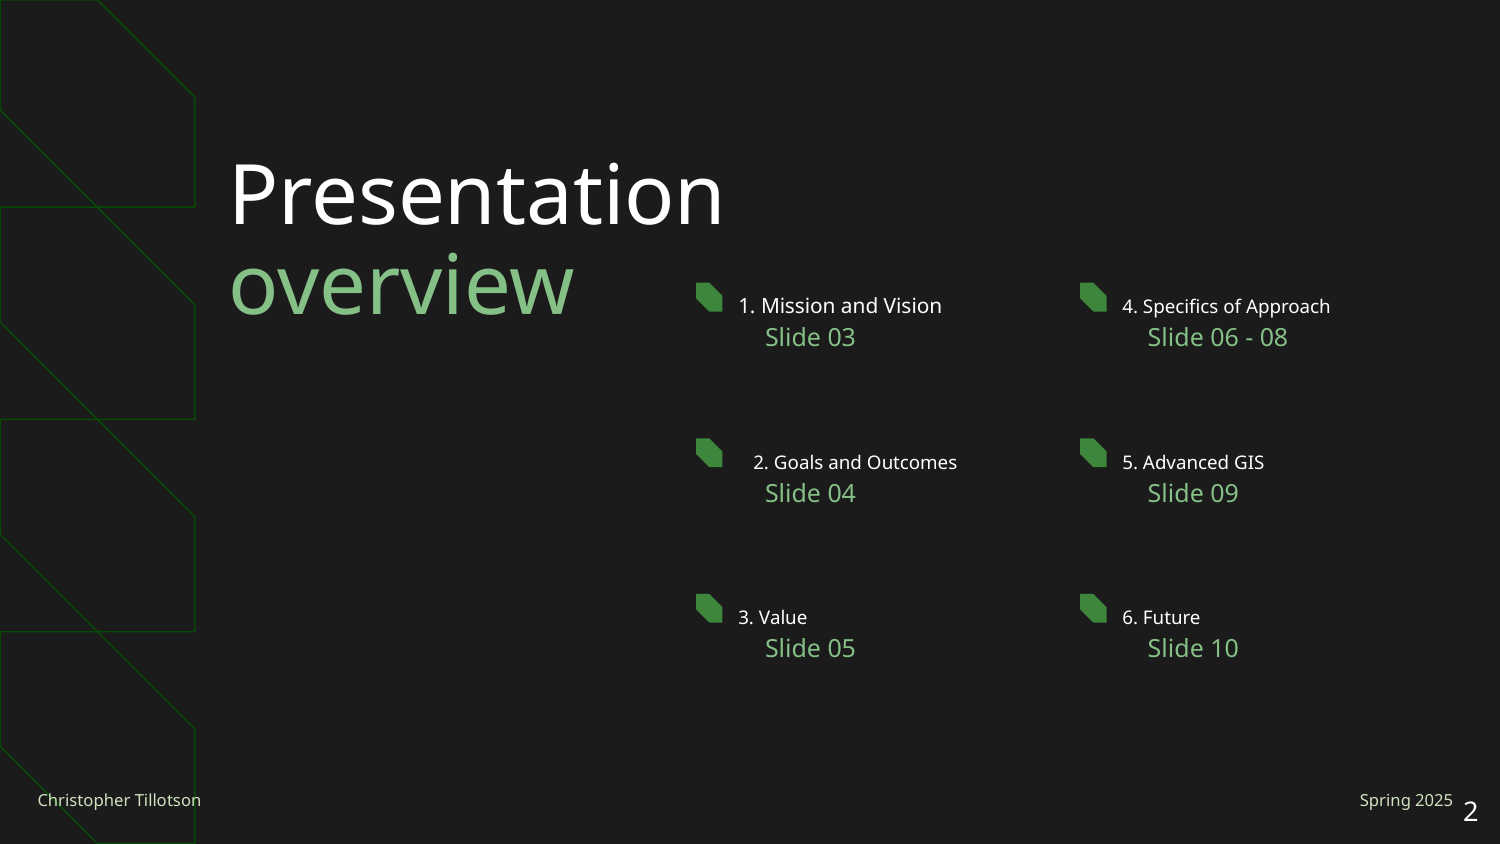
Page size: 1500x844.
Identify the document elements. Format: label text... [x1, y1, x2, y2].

text_box [1080, 282, 1107, 312]
subtitle 4. Specifics of Approach [1122, 282, 1463, 333]
subtitle Slide 03 [765, 306, 1025, 356]
subtitle Slide 05 [765, 617, 1025, 667]
subtitle Slide 09 [1147, 462, 1417, 512]
subtitle Slide 04 [765, 462, 1025, 512]
text_box Christopher Tillotson [37, 786, 529, 816]
text_box [1080, 593, 1107, 623]
text_box [696, 438, 723, 468]
subtitle Slide 06 - 08 [1147, 306, 1417, 356]
subtitle Slide 10 [1147, 617, 1417, 667]
subtitle 2. Goals and Outcomes [738, 438, 1055, 489]
text_box [1080, 438, 1107, 468]
text_box [696, 593, 723, 623]
slide_number ‹#› [1403, 779, 1494, 844]
subtitle 3. Value [738, 593, 1055, 644]
title Presentation overview [228, 137, 755, 348]
text_box Spring 2025 [1169, 786, 1403, 816]
subtitle 5. Advanced GIS [1122, 438, 1409, 489]
subtitle 1. Mission and Vision [755, 282, 1055, 333]
subtitle 6. Future [1122, 593, 1409, 644]
